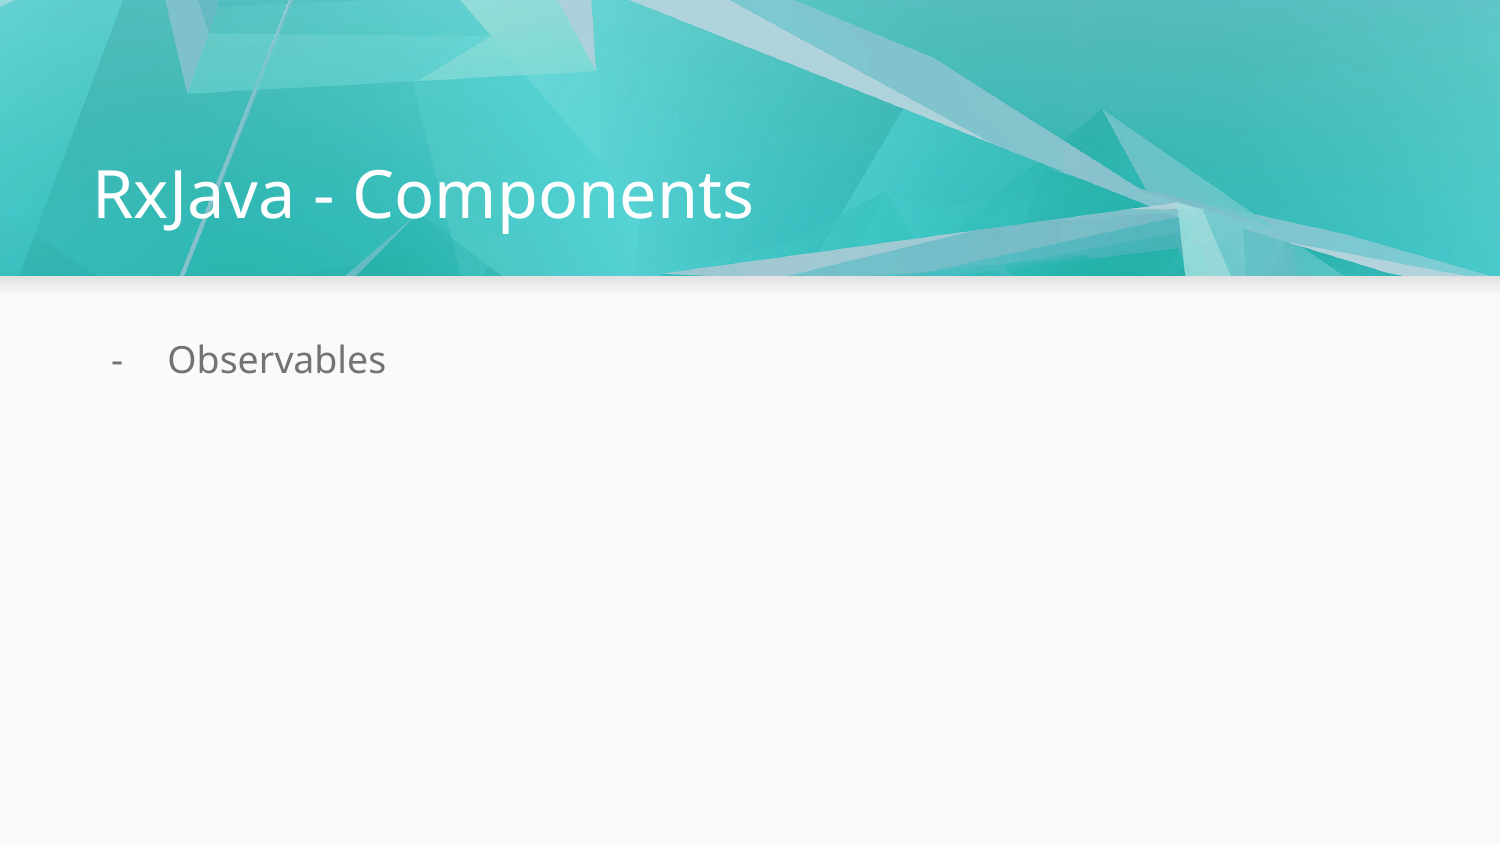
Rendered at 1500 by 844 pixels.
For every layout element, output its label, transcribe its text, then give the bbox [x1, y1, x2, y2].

list Observables [77, 314, 1427, 760]
picture [0, 0, 1500, 276]
title RxJava - Components [77, 121, 1427, 248]
